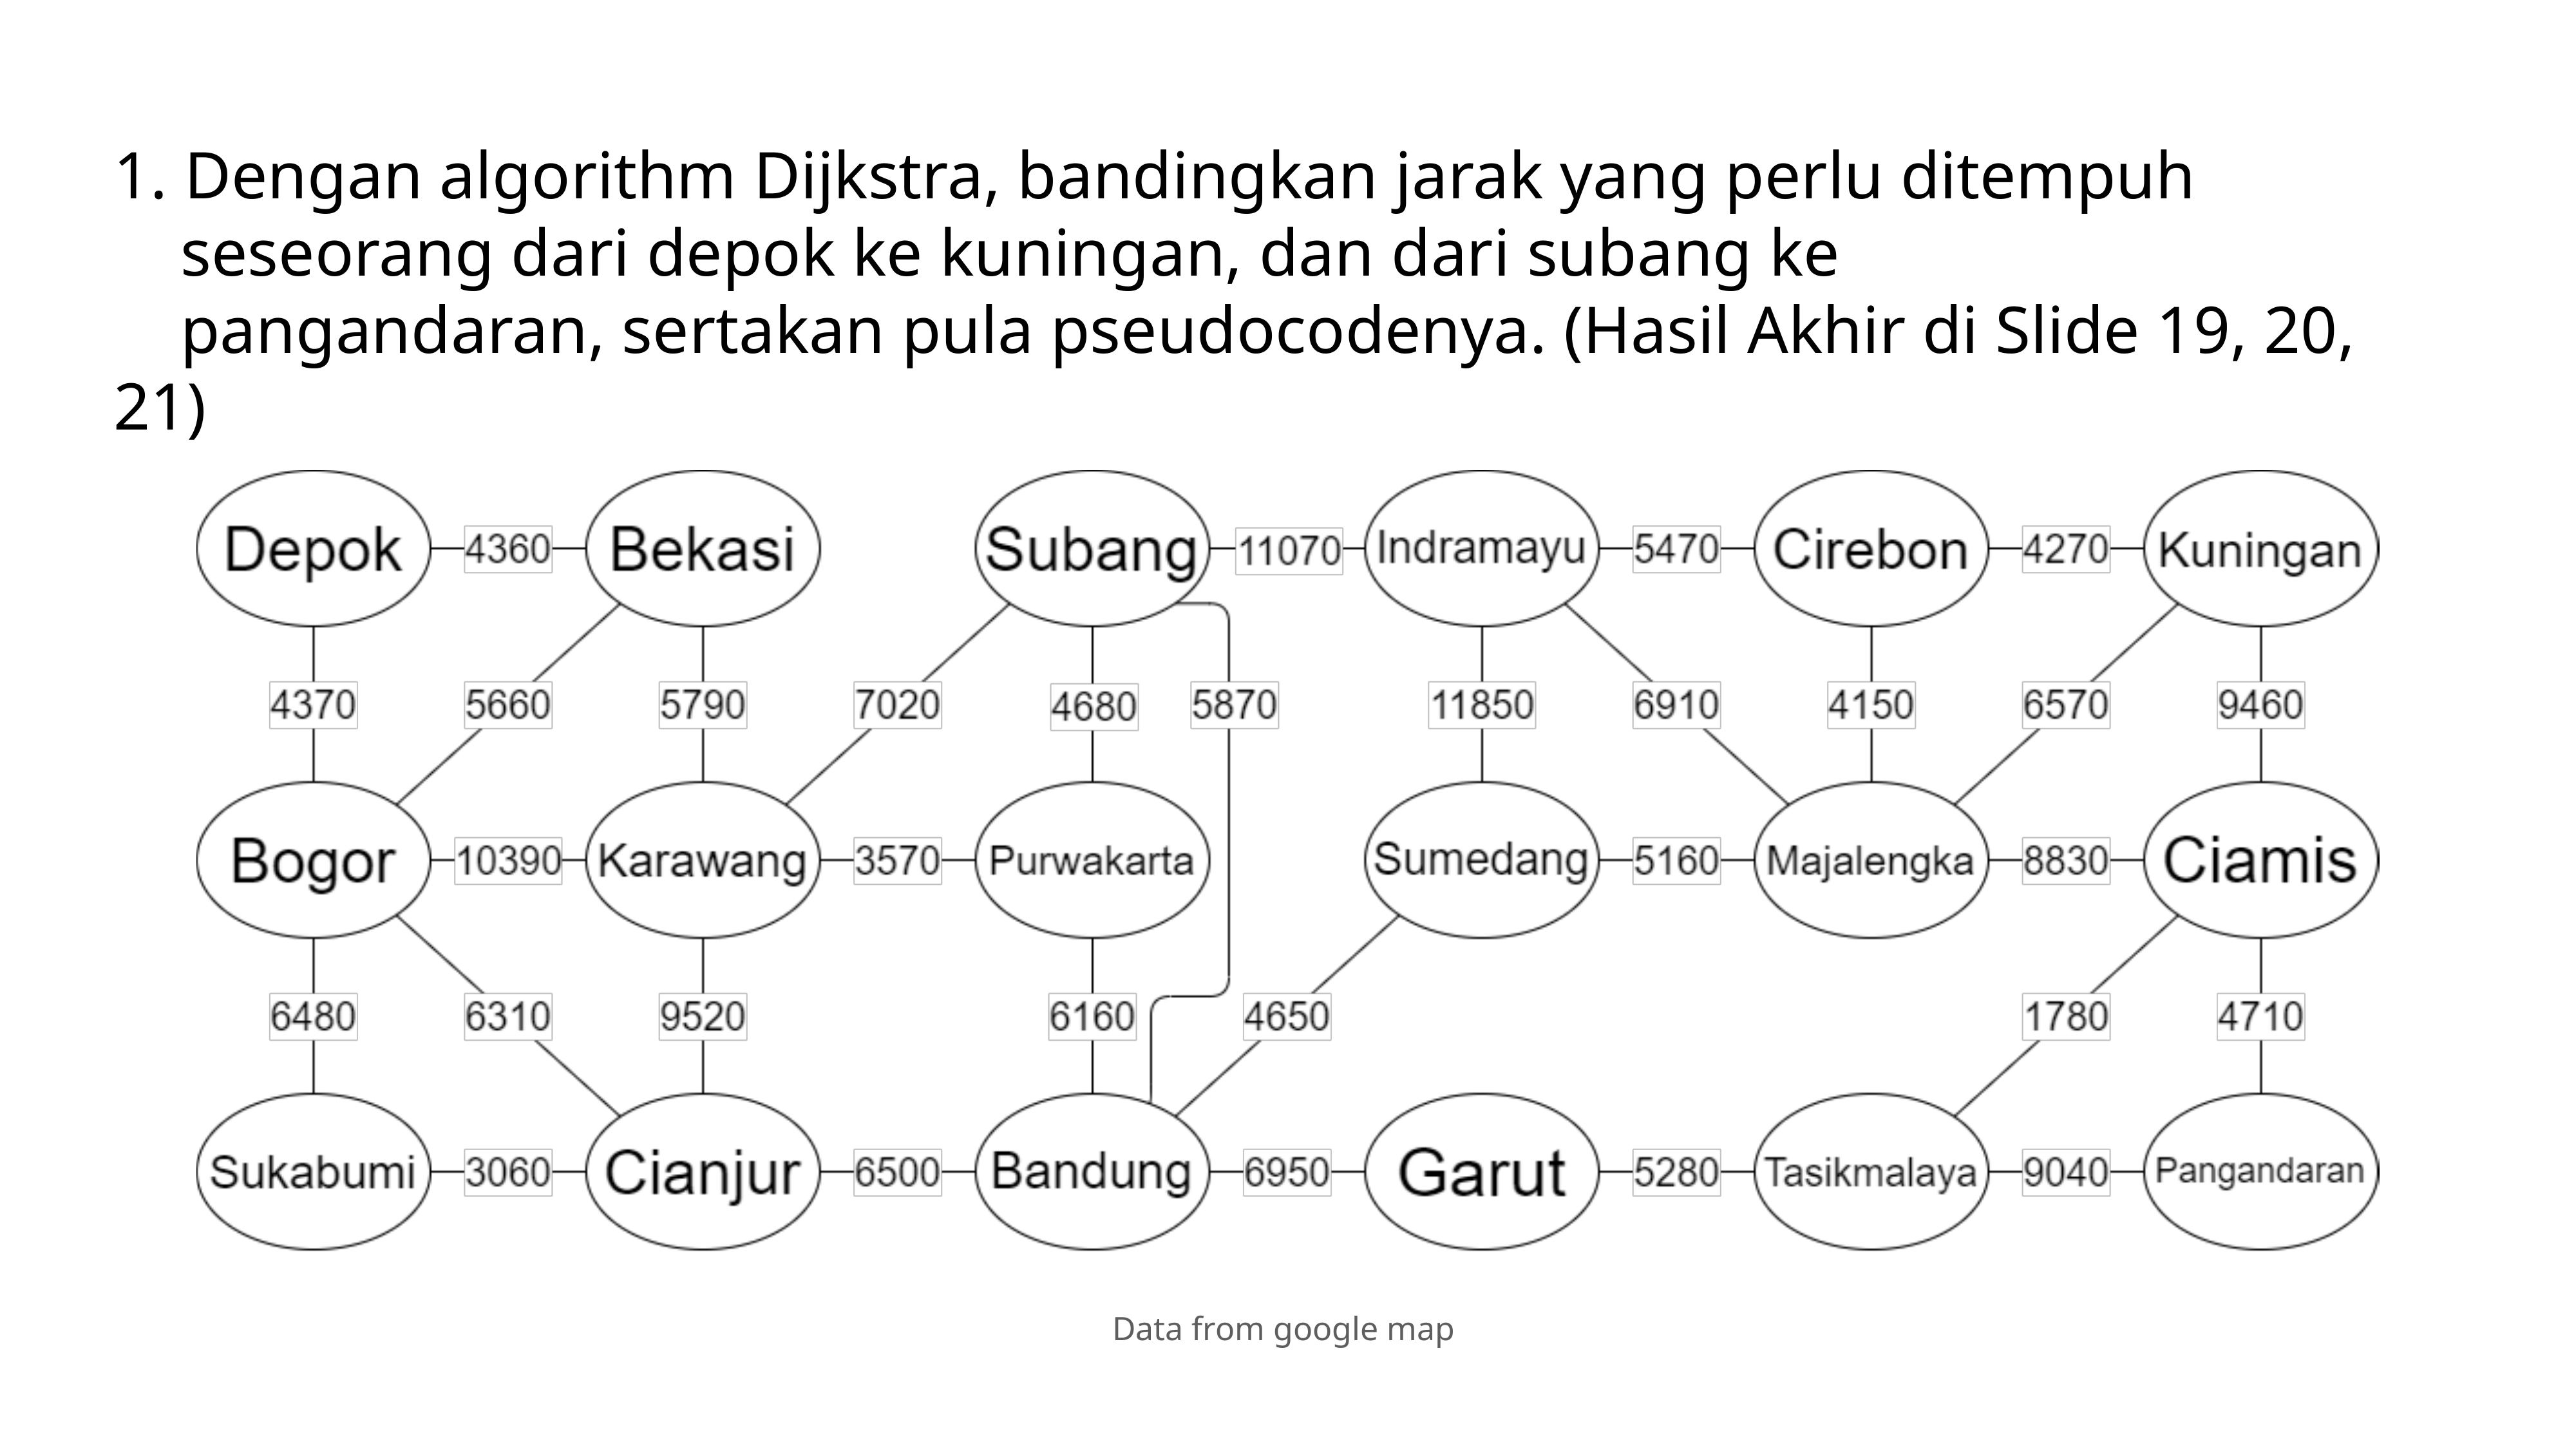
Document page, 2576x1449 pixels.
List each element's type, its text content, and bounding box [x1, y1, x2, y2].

text_box Data from google map [1042, 1303, 1534, 1352]
text_box 1. Dengan algorithm Dijkstra, bandingkan jarak yang perlu ditempuh seseorang dari depok ke kuningan, dan dari subang ke pangandaran, sertakan pula pseudocodenya. (Hasil Akhir di Slide 19, 20, 21) [108, 128, 2425, 449]
picture [196, 469, 2380, 1253]
